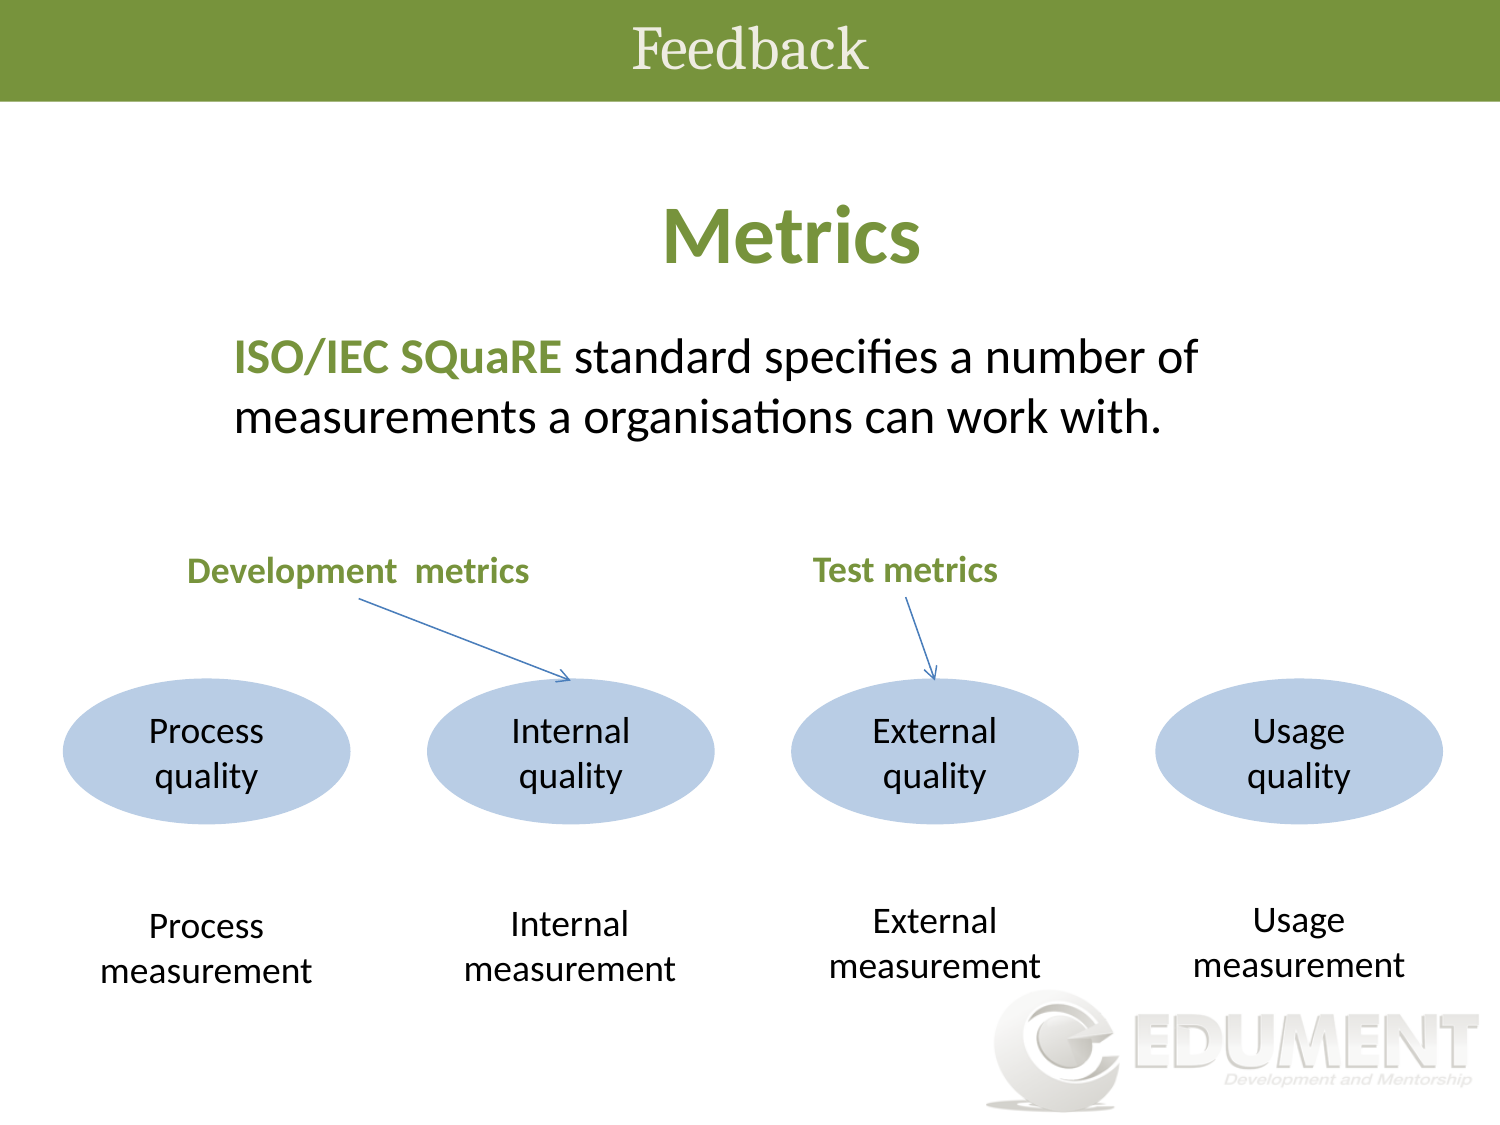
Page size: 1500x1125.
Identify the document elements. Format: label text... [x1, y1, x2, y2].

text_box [905, 597, 936, 681]
text_box External measurement [813, 888, 1057, 994]
text_box Feedback [0, 0, 1500, 102]
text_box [358, 599, 571, 681]
text_box Usage measurement [1177, 887, 1421, 992]
text_box Test metrics [798, 537, 1014, 597]
text_box Development metrics [172, 538, 546, 599]
text_box Internal measurement [448, 891, 692, 997]
text_box Metrics ISO/IEC SQuaRE standard specifies a number of measurements a organisations can work with. [218, 172, 1365, 528]
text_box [64, 680, 1442, 823]
text_box Process measurement [85, 893, 328, 998]
